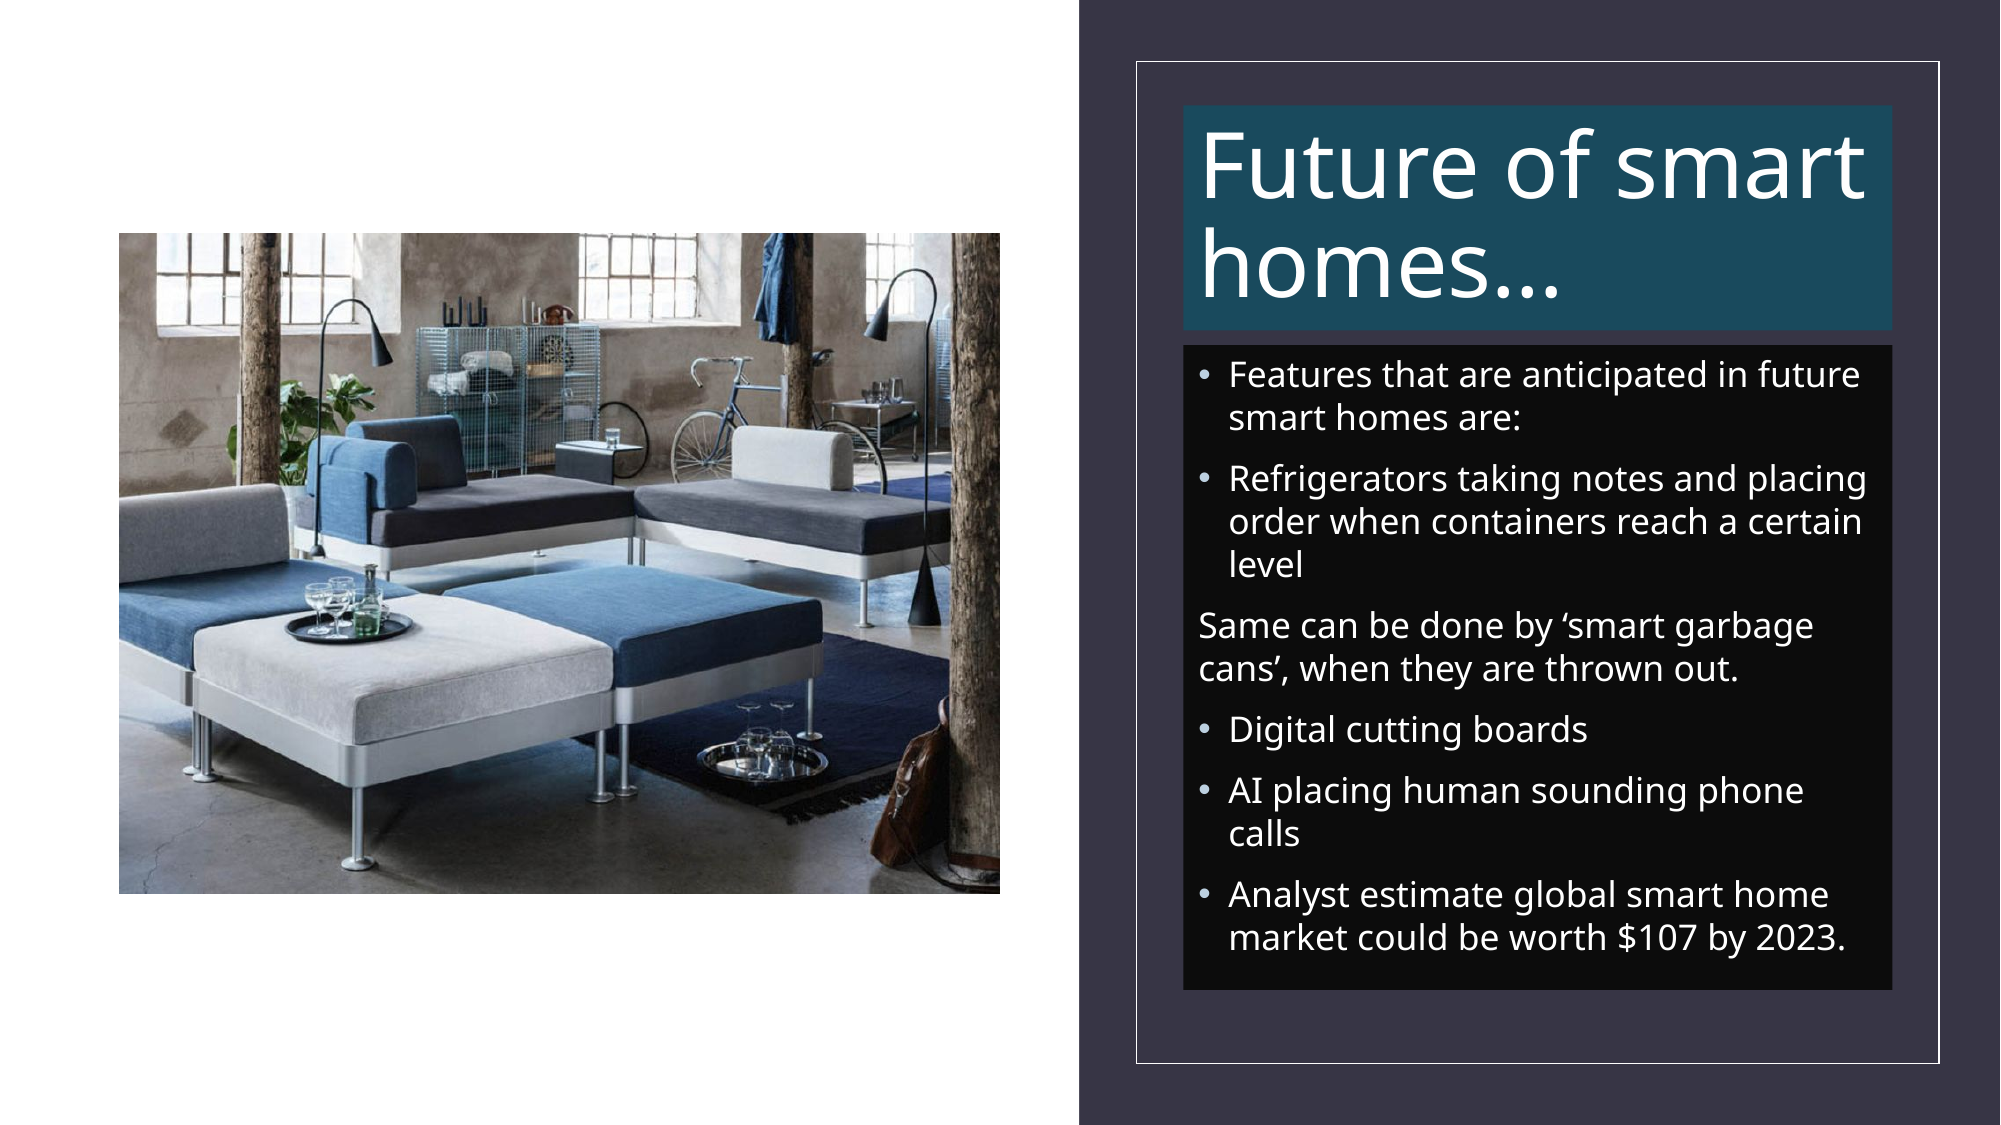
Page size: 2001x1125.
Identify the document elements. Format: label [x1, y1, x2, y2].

text_box [1136, 61, 1939, 1064]
text_box [0, 0, 1080, 1125]
picture [119, 233, 1001, 894]
text_box [1080, 0, 2000, 1125]
